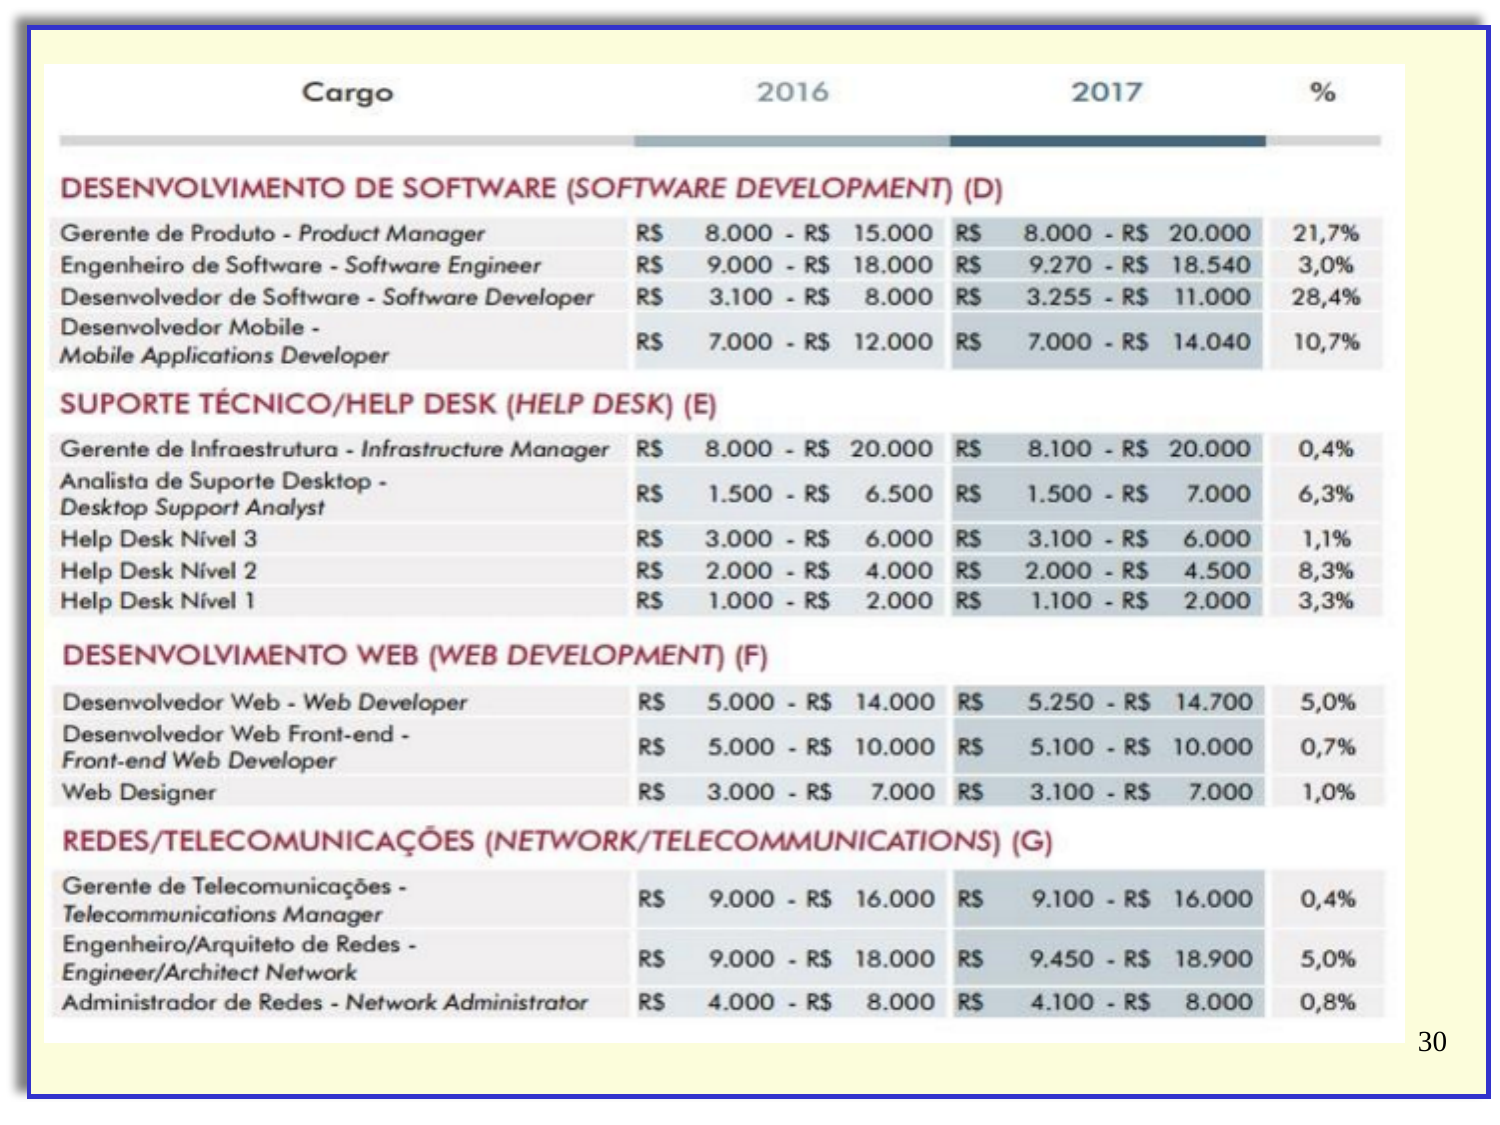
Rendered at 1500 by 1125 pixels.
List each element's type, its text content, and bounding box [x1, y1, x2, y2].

picture [44, 64, 1405, 1043]
text_box ‹#› [1149, 1014, 1463, 1090]
